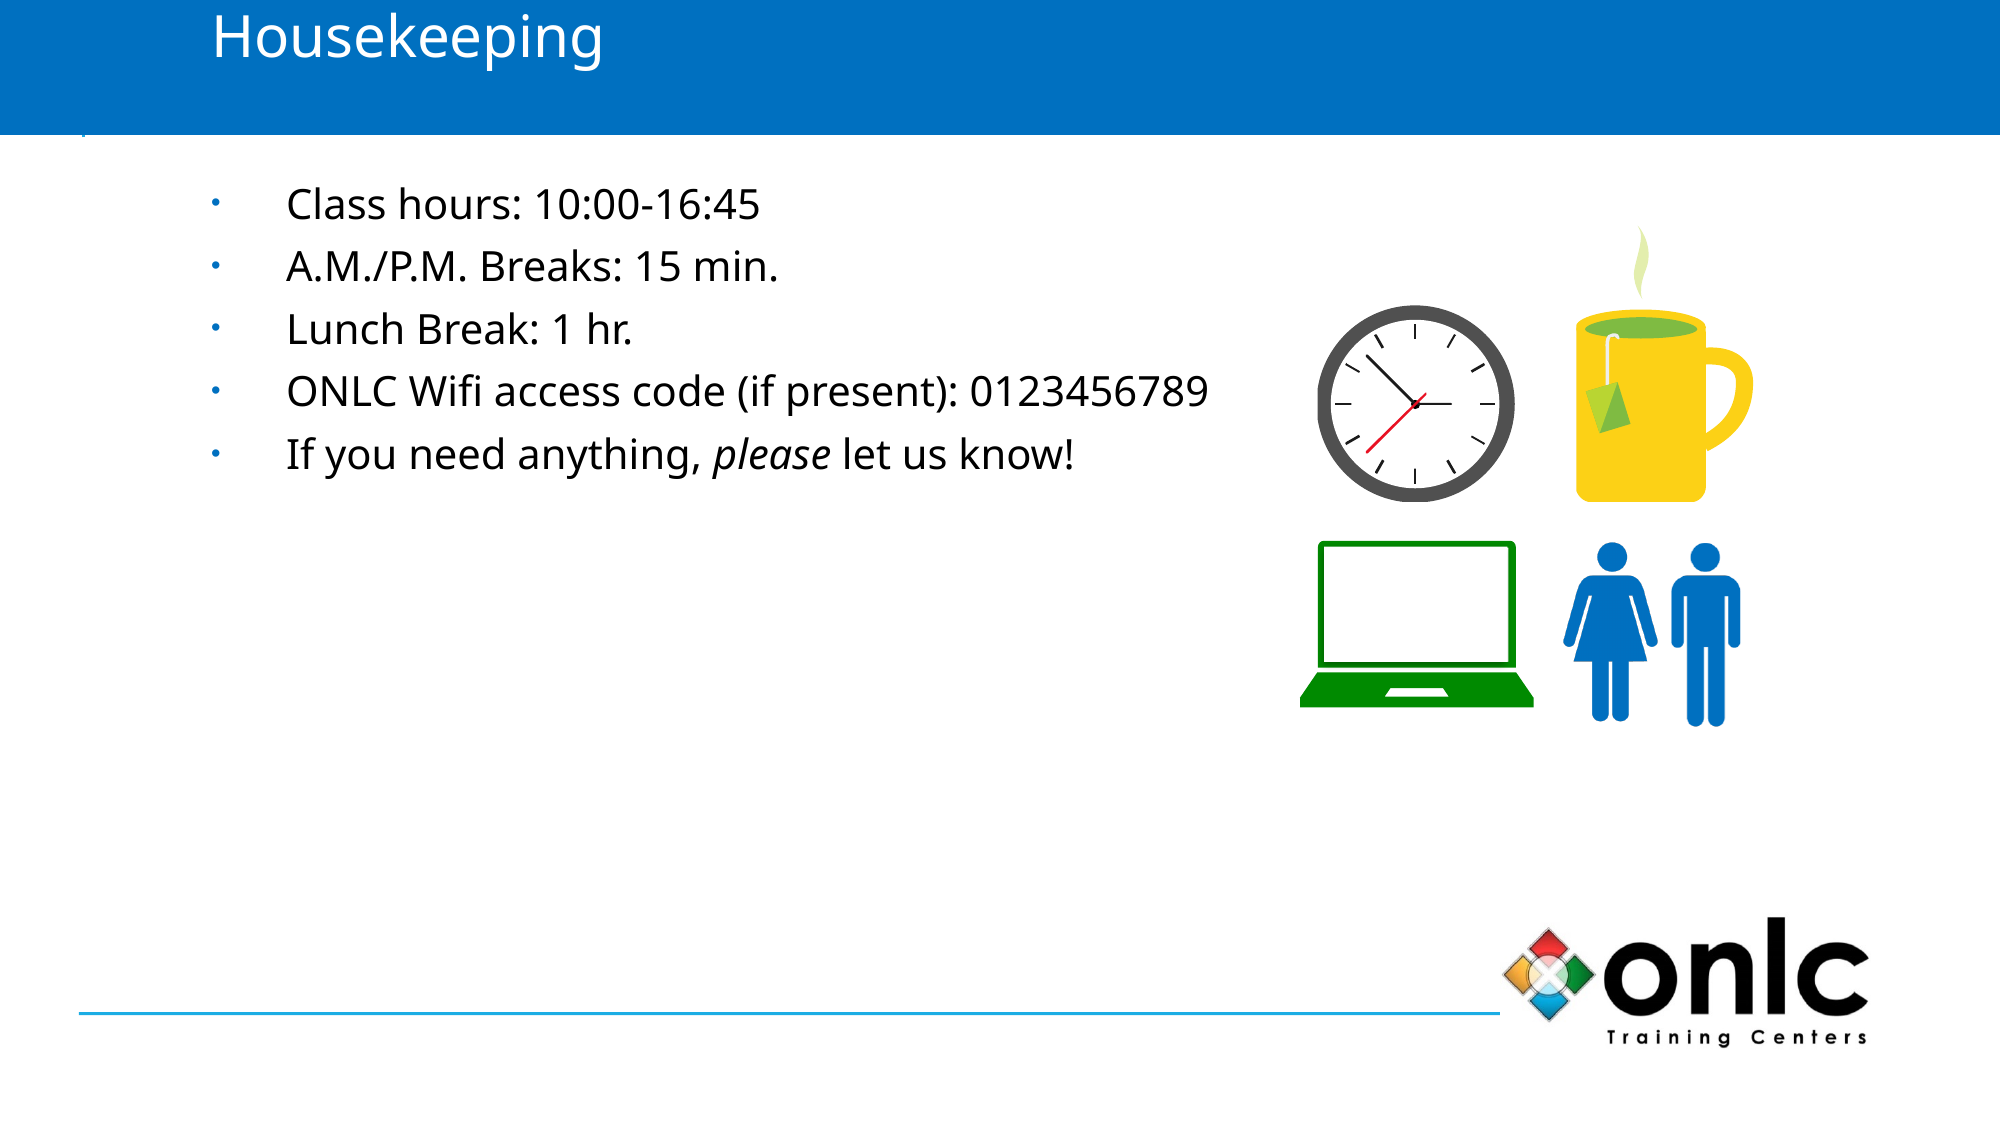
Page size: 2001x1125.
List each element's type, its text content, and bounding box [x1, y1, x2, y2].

title Housekeeping [196, 0, 1675, 122]
picture [1500, 912, 1875, 1059]
list Class hours: 10:00-16:45 A.M./P.M. Breaks: 15 min. Lunch Break: 1 hr. ONLC Wifi access code (if present): 0123456789 If you need anything, please let us know! [196, 170, 1547, 1030]
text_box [1299, 224, 1755, 748]
